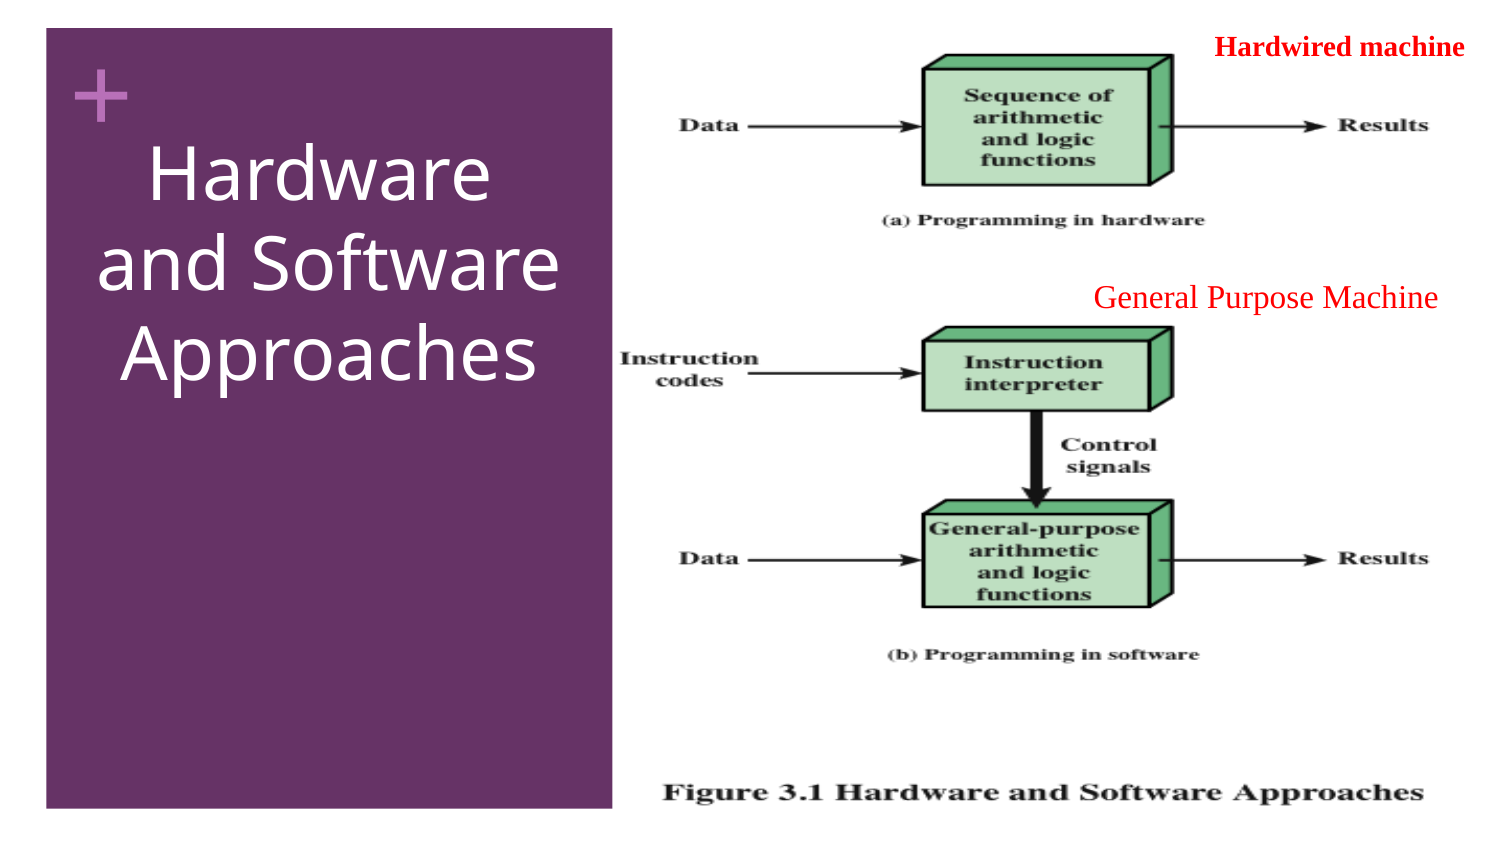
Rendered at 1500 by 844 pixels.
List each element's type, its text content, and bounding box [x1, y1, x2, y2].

title Hardware and Software Approaches [62, 102, 597, 404]
picture [607, 0, 1482, 844]
